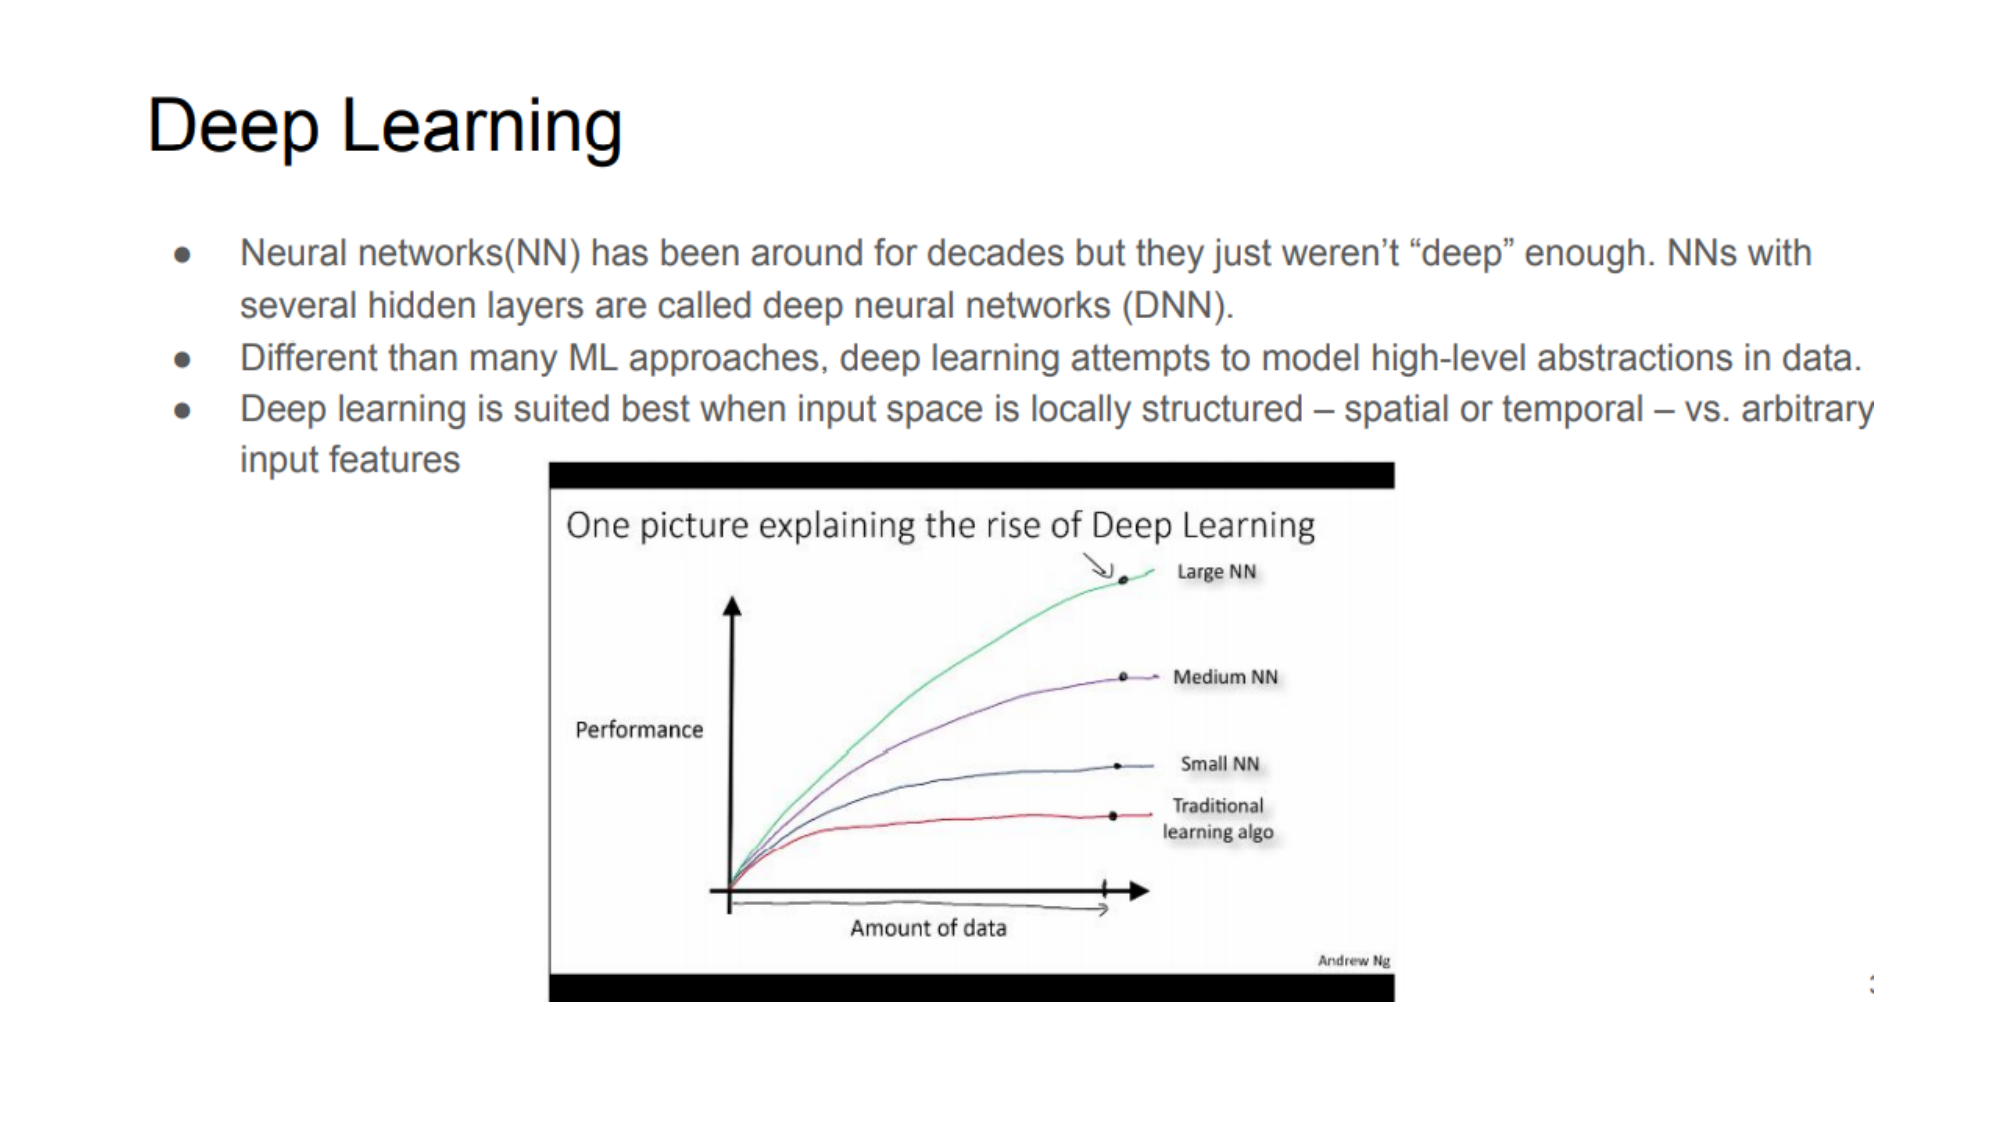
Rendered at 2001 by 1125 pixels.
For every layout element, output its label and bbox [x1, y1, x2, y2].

picture [137, 46, 1874, 1002]
